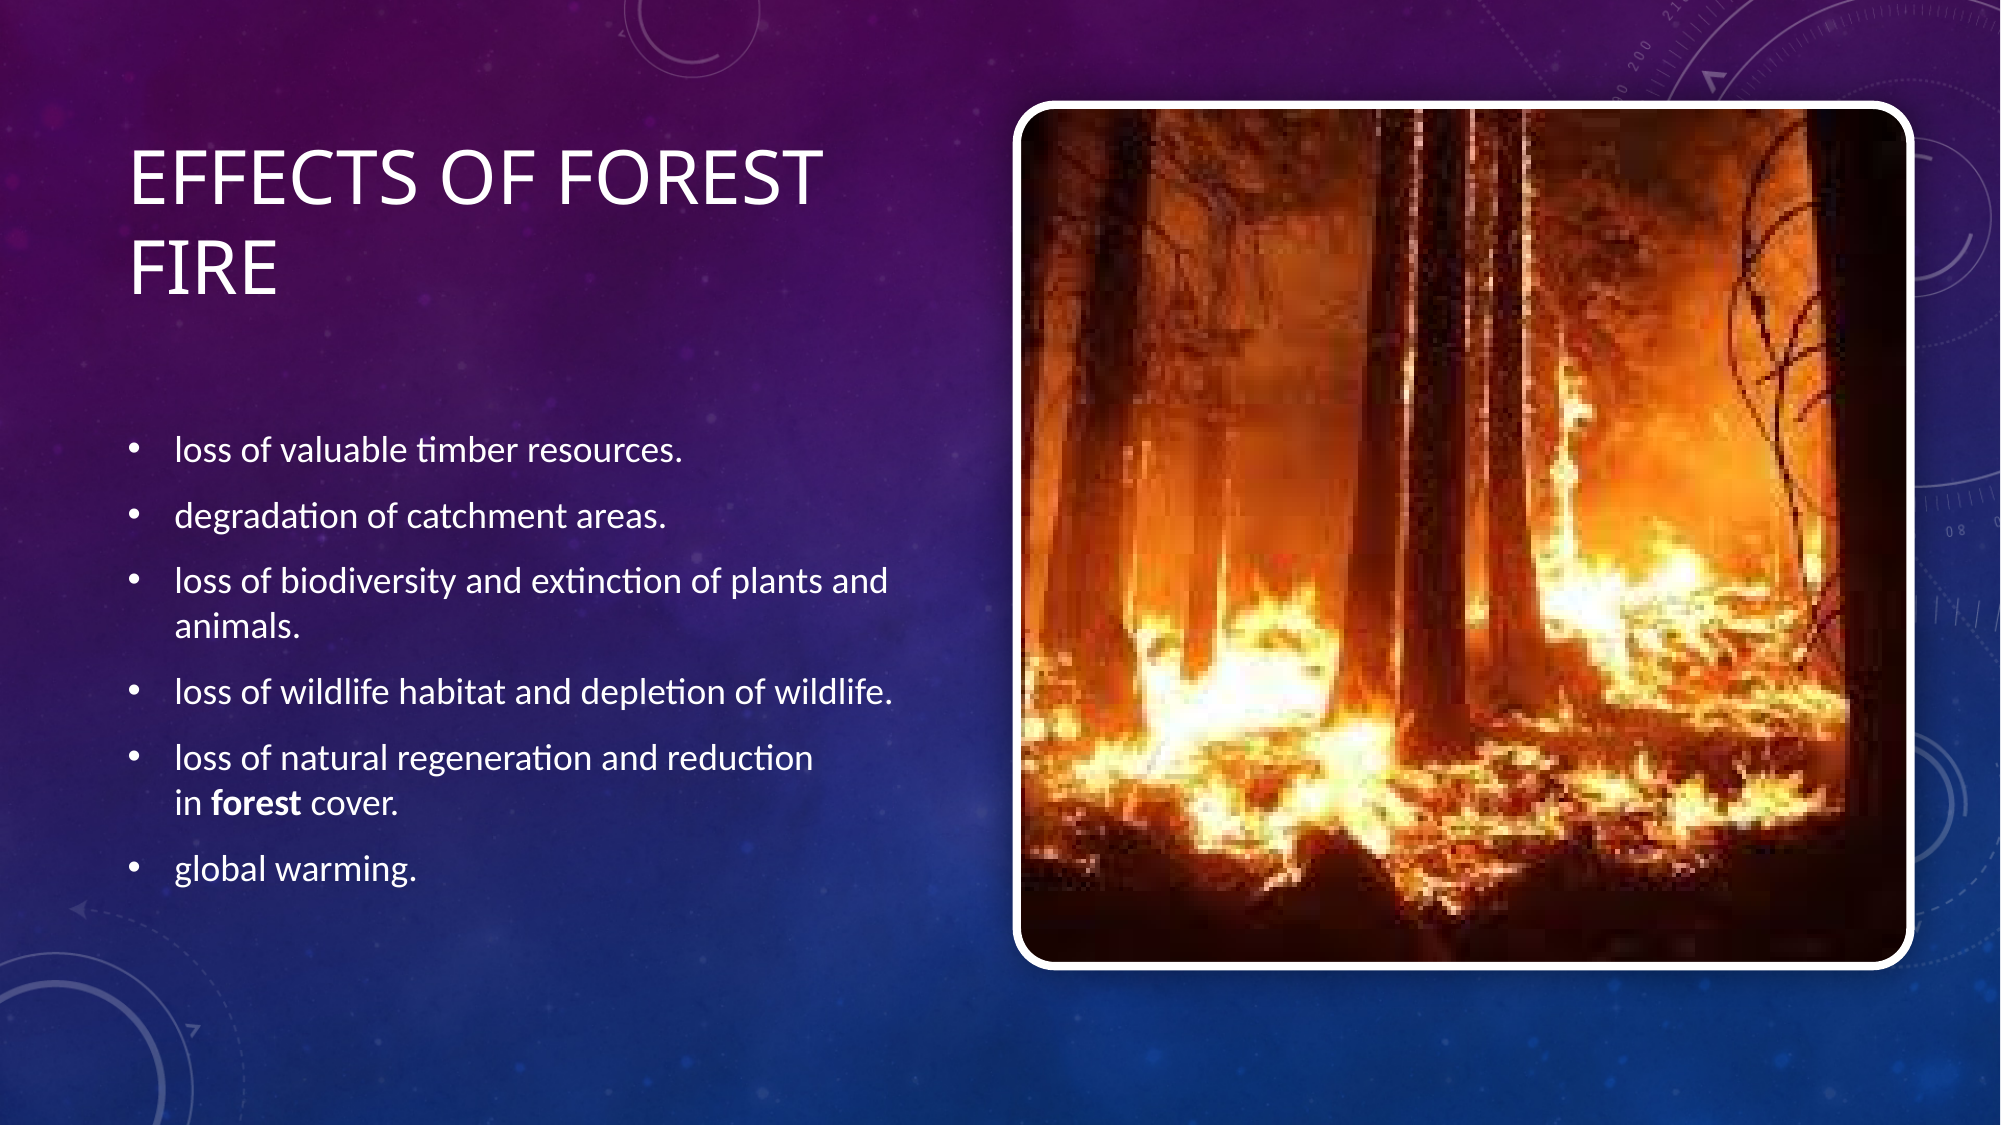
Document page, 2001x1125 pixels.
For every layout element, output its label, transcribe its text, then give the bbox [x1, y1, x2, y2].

list loss of valuable timber resources. degradation of catchment areas. loss of biodiversity and extinction of plants and animals. loss of wildlife habitat and depletion of wildlife. loss of natural regeneration and reduction in forest cover. global warming. [112, 351, 969, 950]
picture [0, 0, 2001, 1125]
title Effects of forest fire [112, 99, 969, 339]
